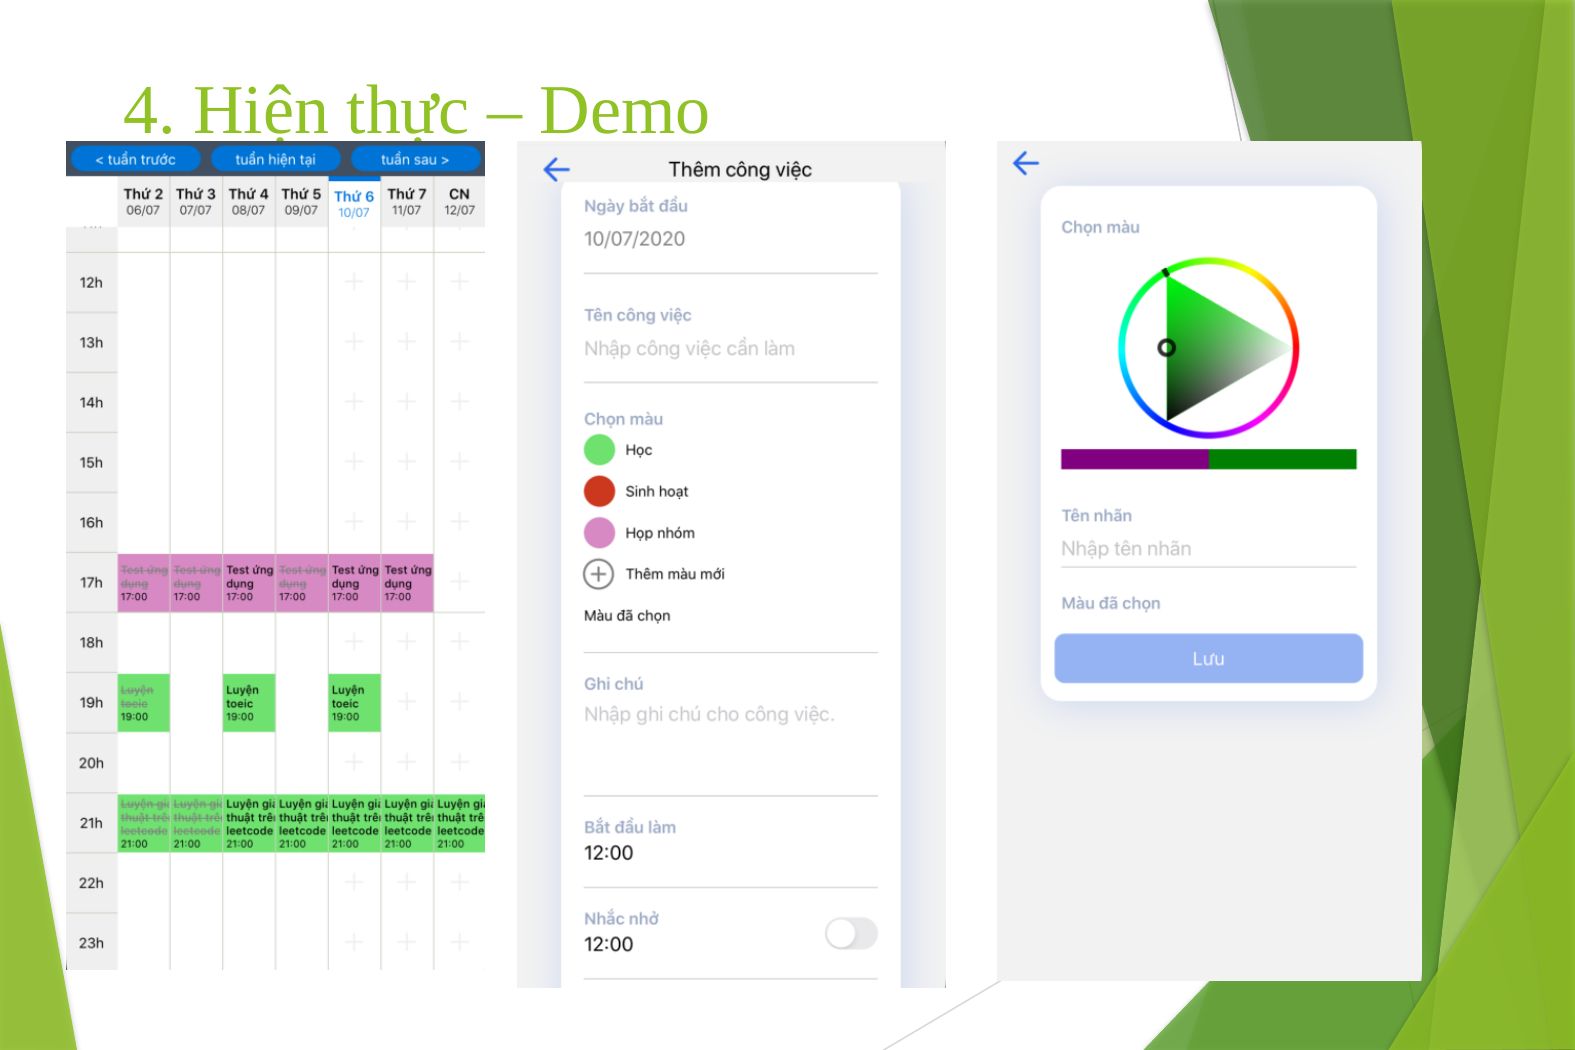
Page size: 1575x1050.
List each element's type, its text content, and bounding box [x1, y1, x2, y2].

picture [516, 141, 946, 989]
picture [65, 141, 486, 970]
picture [996, 141, 1422, 982]
title 4. Hiện thực – Demo [108, 55, 1467, 217]
